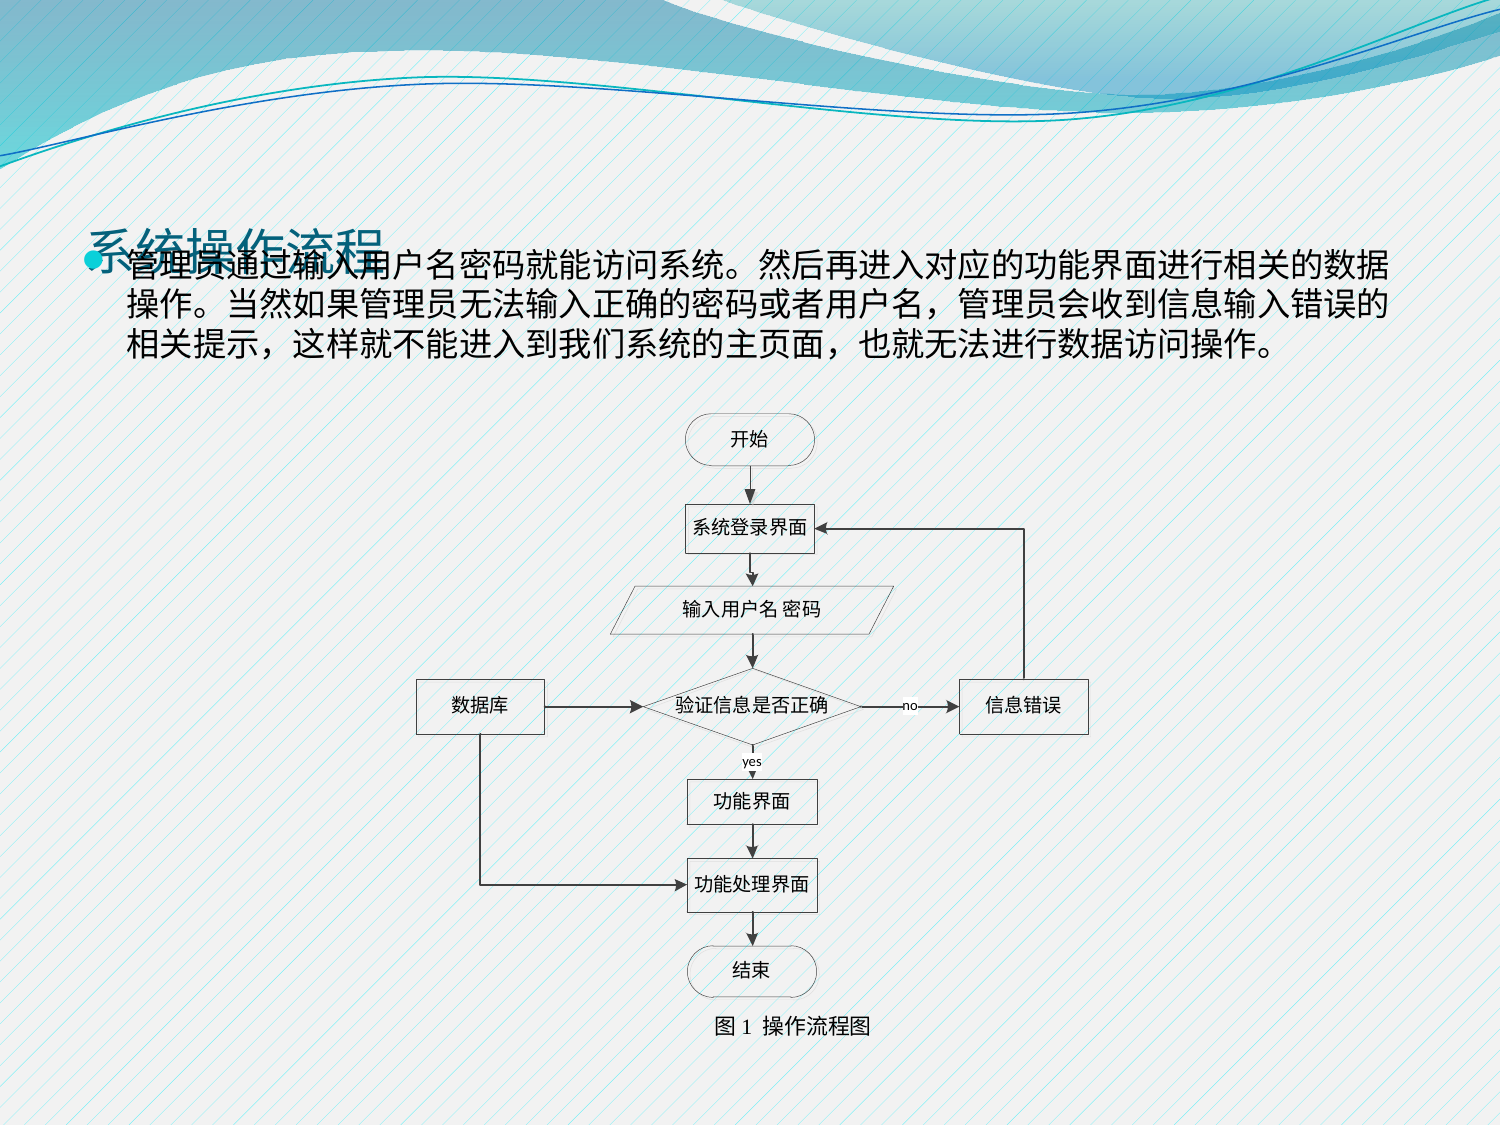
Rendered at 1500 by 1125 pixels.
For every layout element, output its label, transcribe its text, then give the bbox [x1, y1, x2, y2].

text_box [376, 395, 1124, 1006]
title 系统操作流程 [85, 153, 1436, 341]
text_box 图1 操作流程图 [376, 1005, 1210, 1047]
list 管理员通过输入用户名密码就能访问系统。然后再进入对应的功能界面进行相关的数据操作。当然如果管理员无法输入正确的密码或者用户名，管理员会收到信息输入错误的相关提示，这样就不能进入到我们系统的主页面，也就无法进行数据访问操作。 [66, 236, 1417, 957]
